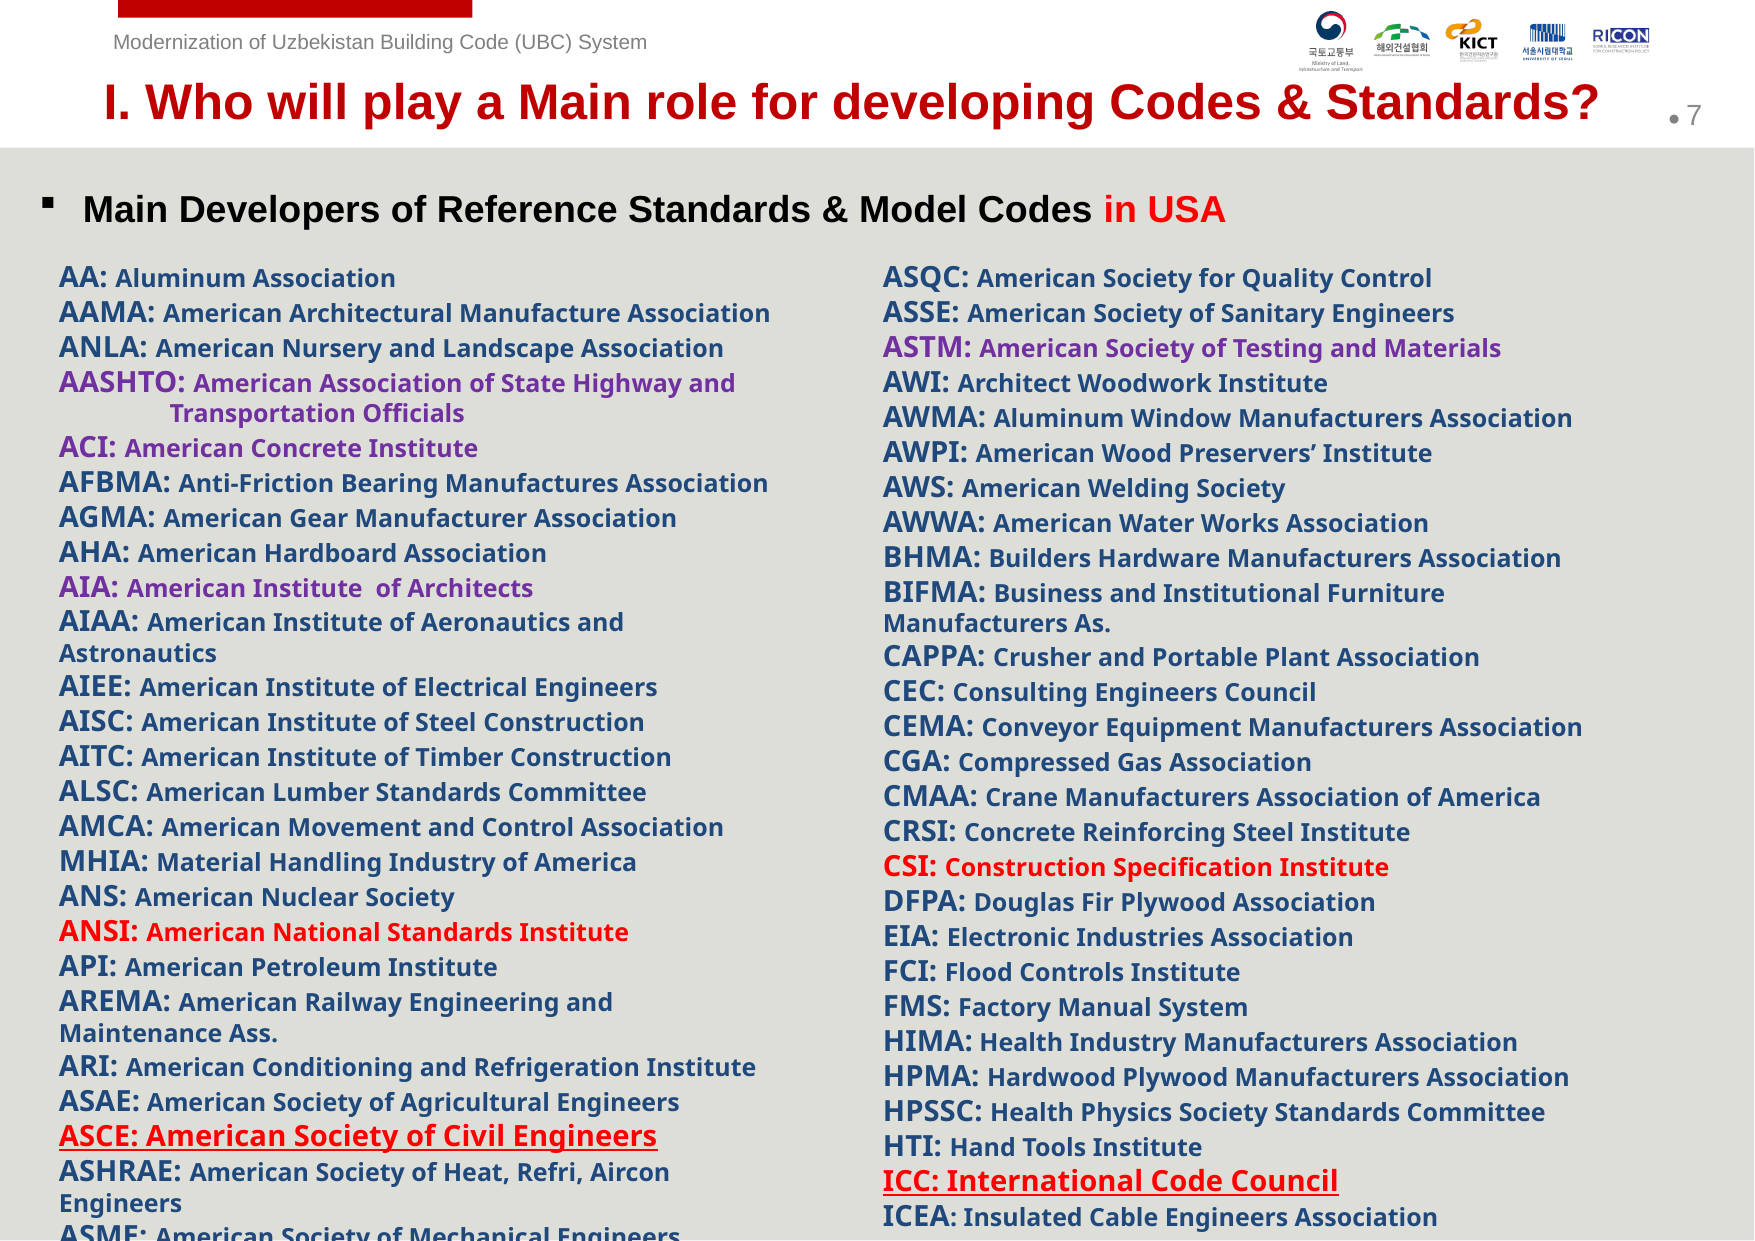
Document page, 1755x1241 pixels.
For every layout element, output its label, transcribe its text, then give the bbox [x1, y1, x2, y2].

picture [1372, 20, 1432, 61]
list Main Developers of Reference Standards & Model Codes in USA [22, 176, 1729, 1208]
picture [1443, 15, 1503, 66]
picture [1508, 10, 1687, 70]
text_box AA: Aluminum Association AAMA: American Architectural Manufacture Association ANLA: American Nursery and Landscape Association AASHTO: American Association of State Highway and Transportation Officials ACI: American Concrete Institute AFBMA: Anti-Friction Bearing Manufactures Association AGMA: American Gear Manufacturer Association AHA: American Hardboard Association AIA: American Institute of Architects AIAA: American Institute of Aeronautics and Astronautics AIEE: American Institute of Electrical Engineers AISC: American Institute of Steel Construction AITC: American Institute of Timber Construction ALSC: American Lumber Standards Committee AMCA: American Movement and Control Association MHIA: Material Handling Industry of America ANS: American Nuclear Society ANSI: American National Standards Institute API: American Petroleum Institute AREMA: American Railway Engineering and Maintenance Ass. ARI: American Conditioning and Refrigeration Institute ASAE: American Society of Agricultural Engineers ASCE: American Society of Civil Engineers ASHRAE: American Society of Heat, Refri, Aircon Engineers ASME: American Society of Mechanical Engineers ASNT: American Society for Nondestructive Testing [44, 250, 795, 1241]
text_box ASQC: American Society for Quality Control ASSE: American Society of Sanitary Engineers ASTM: American Society of Testing and Materials AWI: Architect Woodwork Institute AWMA: Aluminum Window Manufacturers Association AWPI: American Wood Preservers’ Institute AWS: American Welding Society AWWA: American Water Works Association BHMA: Builders Hardware Manufacturers Association BIFMA: Business and Institutional Furniture Manufacturers As. CAPPA: Crusher and Portable Plant Association CEC: Consulting Engineers Council CEMA: Conveyor Equipment Manufacturers Association CGA: Compressed Gas Association CMAA: Crane Manufacturers Association of America CRSI: Concrete Reinforcing Steel Institute CSI: Construction Specification Institute DFPA: Douglas Fir Plywood Association EIA: Electronic Industries Association FCI: Flood Controls Institute FMS: Factory Manual System HIMA: Health Industry Manufacturers Association HPMA: Hardwood Plywood Manufacturers Association HPSSC: Health Physics Society Standards Committee HTI: Hand Tools Institute ICC: International Code Council ICEA: Insulated Cable Engineers Association [868, 250, 1619, 1240]
picture [1296, 5, 1366, 69]
list I. Who will play a Main role for developing Codes & Standards? [82, 65, 1654, 133]
